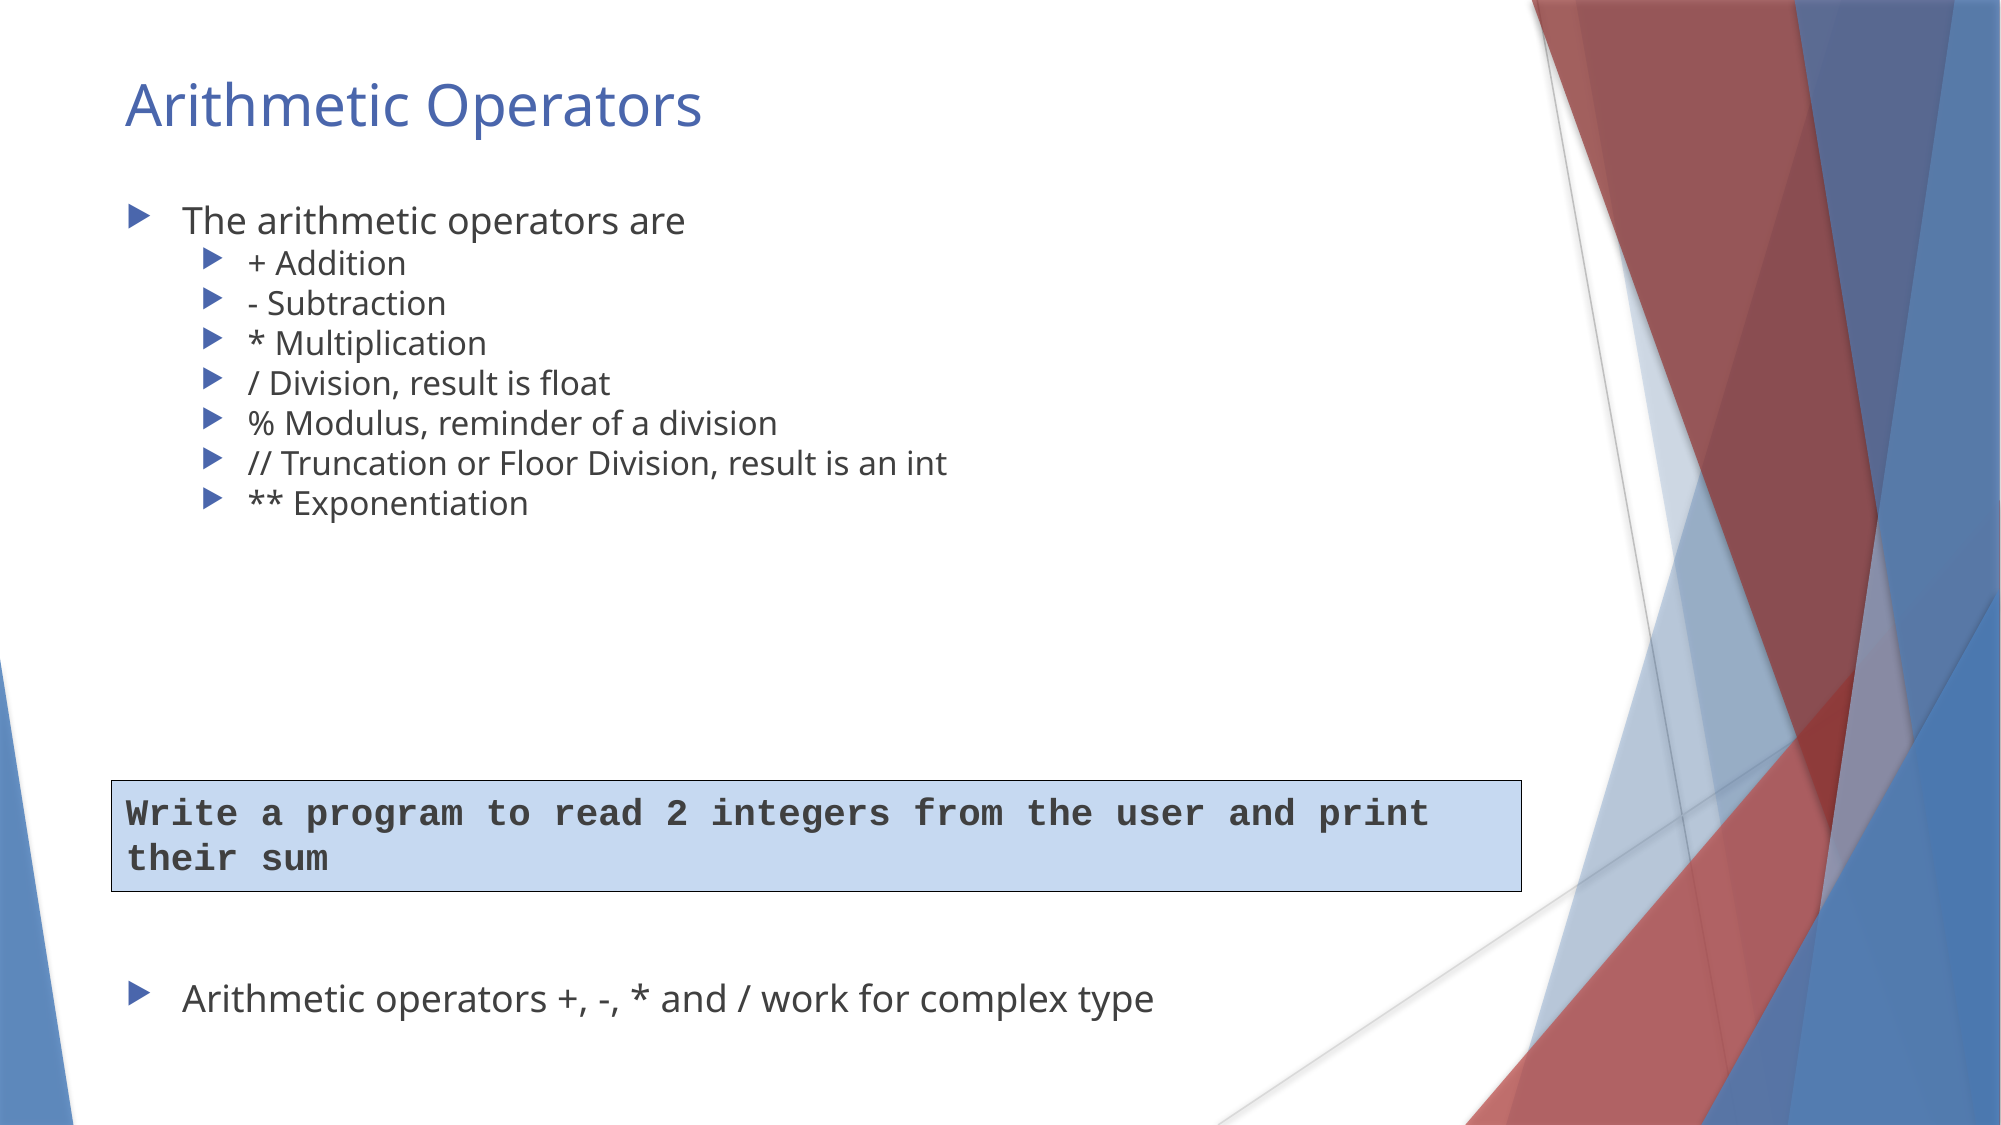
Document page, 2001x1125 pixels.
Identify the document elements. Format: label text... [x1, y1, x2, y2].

text_box The arithmetic operators are + Addition - Subtraction * Multiplication / Division, result is float % Modulus, reminder of a division // Truncation or Floor Division, result is an int ** Exponentiation [111, 190, 1522, 749]
text_box Write a program to read 2 integers from the user and print their sum [111, 780, 1522, 892]
text_box Arithmetic Operators [111, 60, 1522, 158]
text_box Arithmetic operators +, -, * and / work for complex type [111, 967, 1522, 1052]
